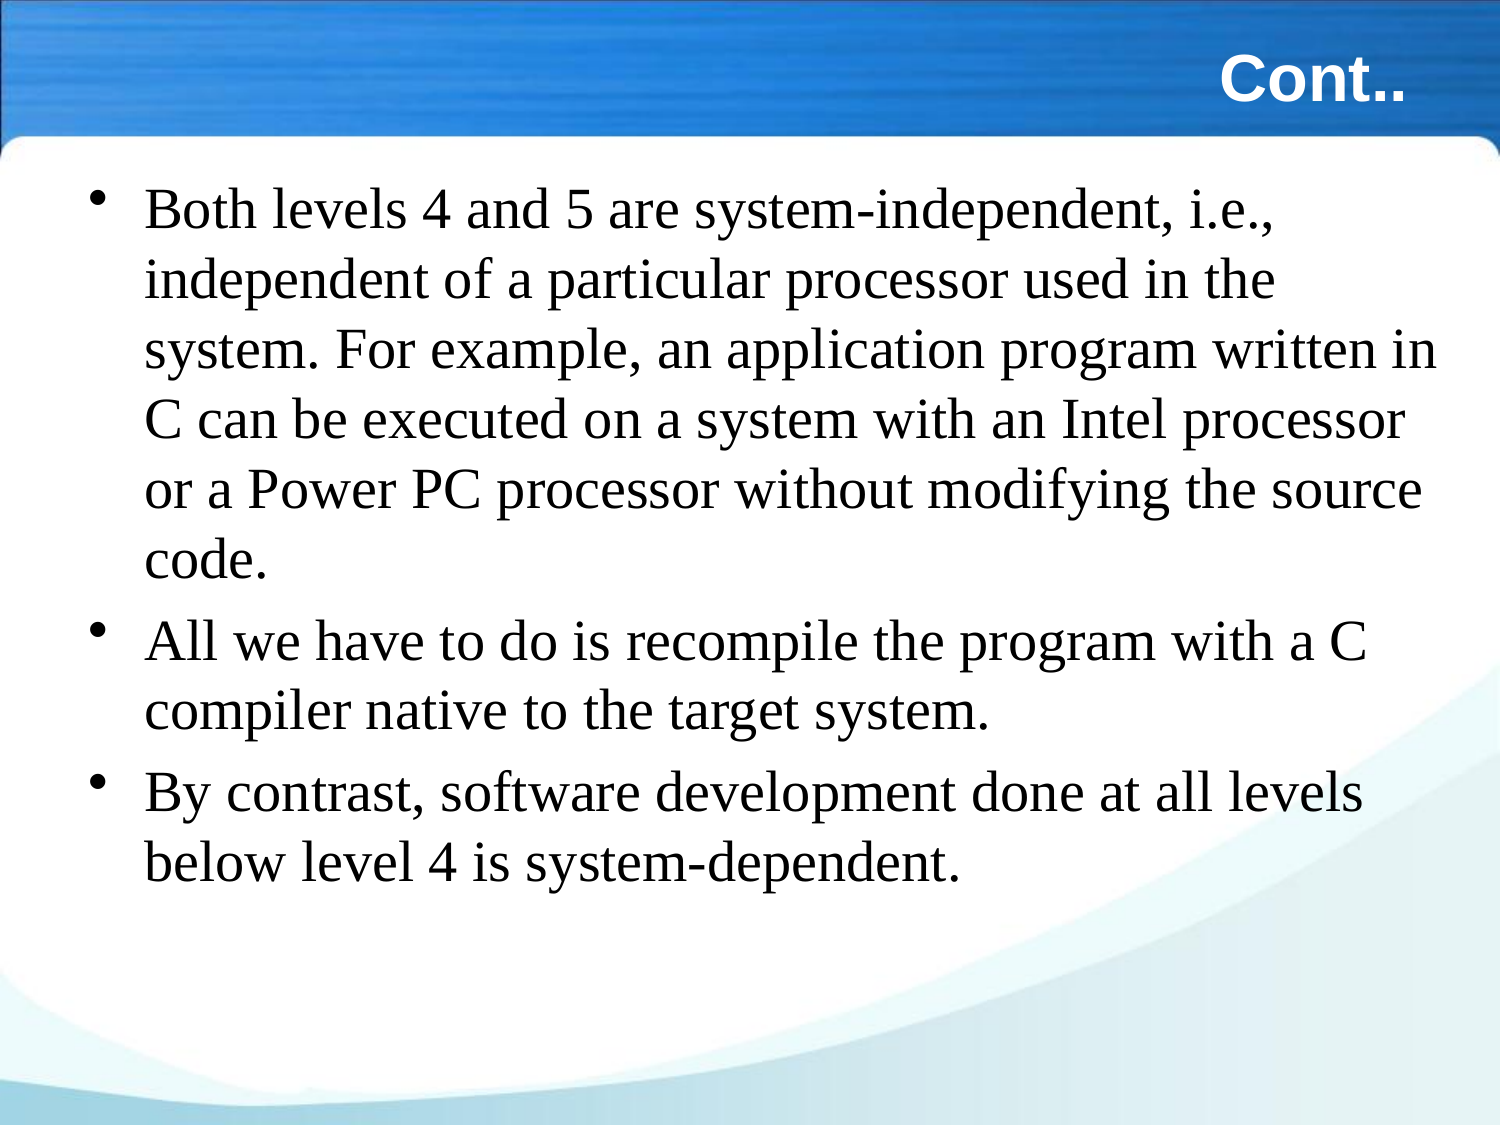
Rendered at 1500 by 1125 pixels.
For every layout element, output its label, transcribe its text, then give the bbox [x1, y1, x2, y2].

picture [0, 0, 1500, 1125]
title Cont.. [73, 22, 1423, 128]
list Both levels 4 and 5 are system-independent, i.e., independent of a particular processor used in the system. For example, an application program written in C can be executed on a system with an Intel processor or a Power PC processor without modifying the source code. All we have to do is recompile the program with a C compiler native to the target system. By contrast, software development done at all levels below level 4 is system-dependent. [73, 162, 1474, 1038]
